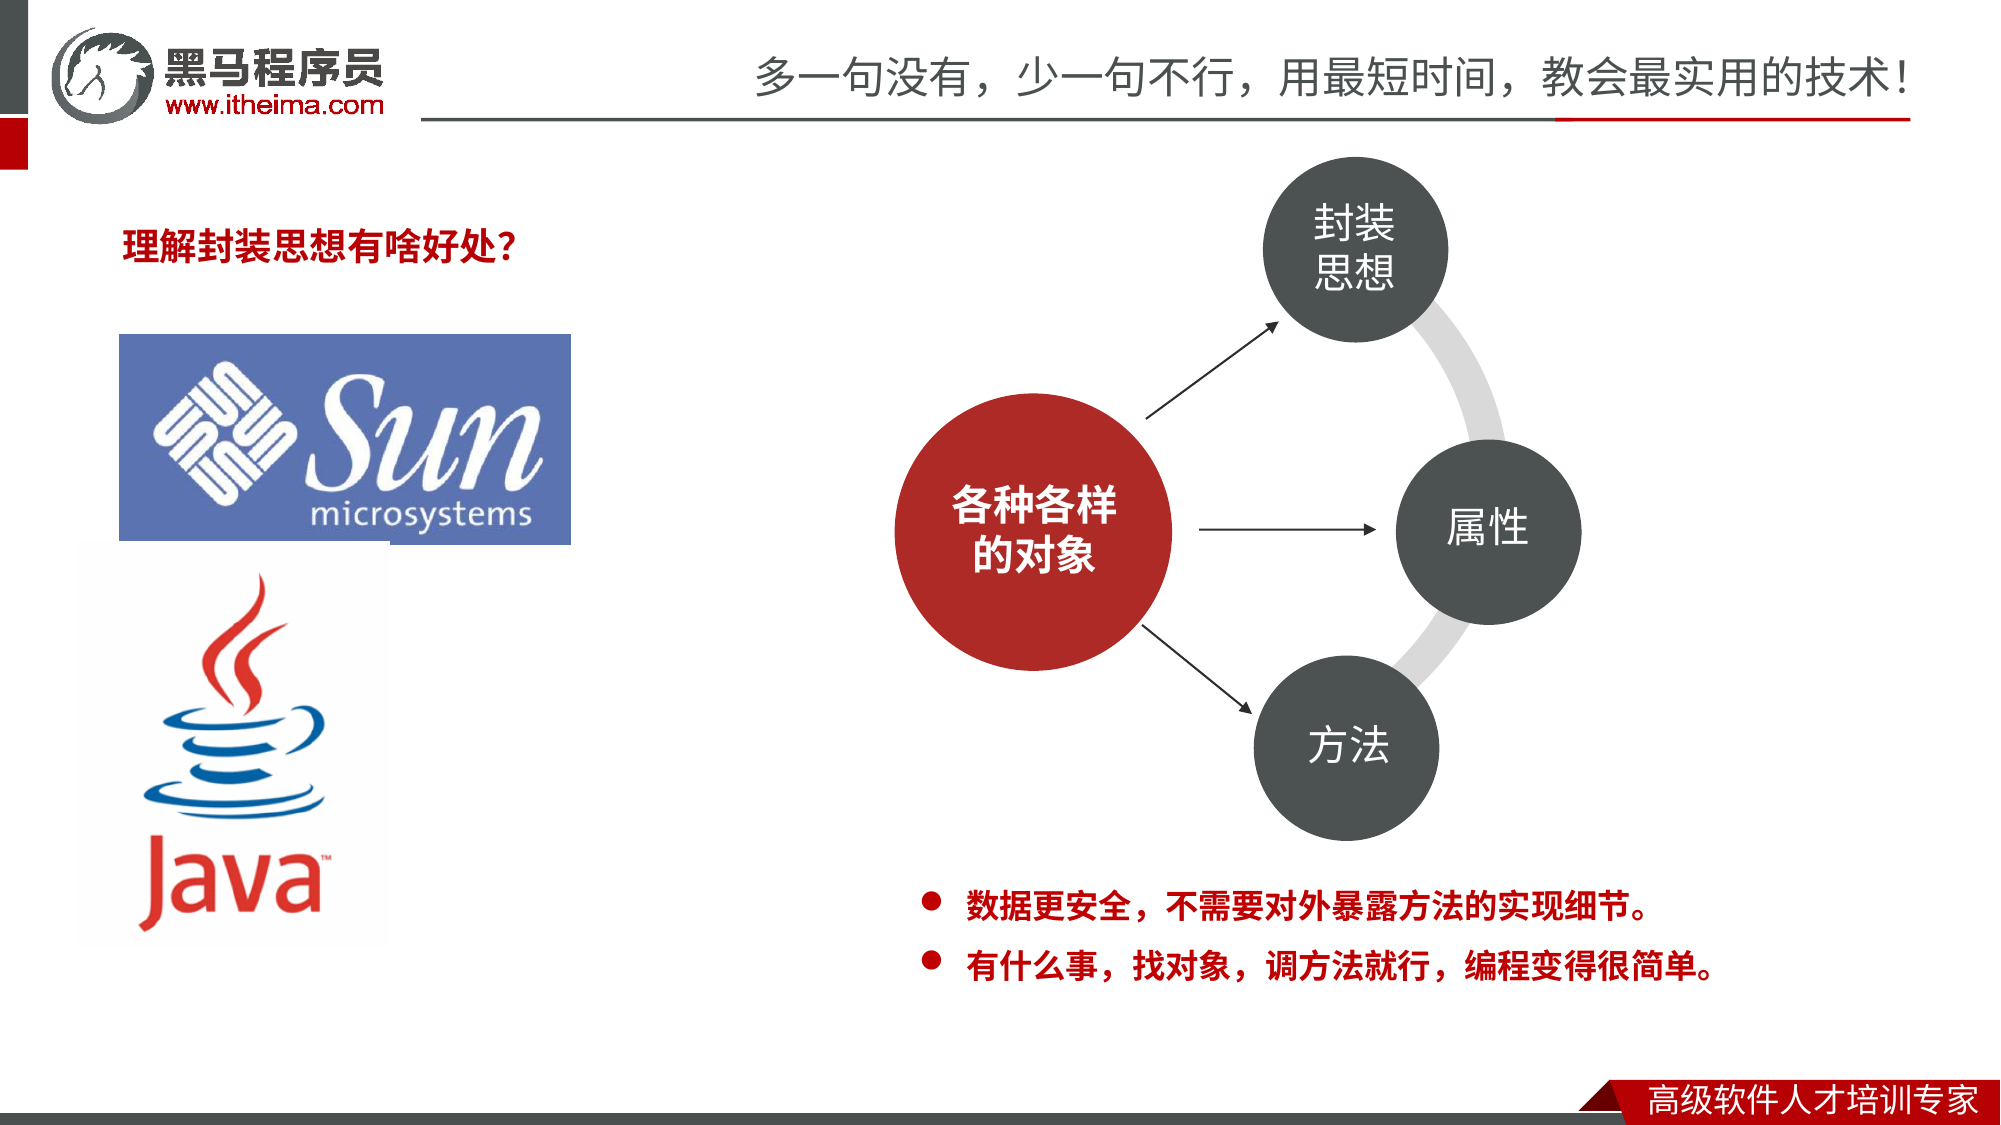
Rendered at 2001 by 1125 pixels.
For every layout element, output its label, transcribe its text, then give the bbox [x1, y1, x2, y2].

text_box [1262, 156, 1449, 343]
text_box 属性 [1422, 493, 1556, 559]
text_box [1412, 300, 1506, 441]
text_box 理解封装思想有啥好处？ [103, 203, 554, 289]
text_box 各种各样的对象 [921, 471, 1149, 586]
text_box 封装思想 [1288, 189, 1422, 305]
text_box [1145, 321, 1279, 420]
picture [78, 334, 571, 948]
text_box [894, 393, 1173, 671]
text_box [1253, 655, 1440, 841]
text_box [1199, 523, 1377, 536]
text_box 数据更安全，不需要对外暴露方法的实现细节。 有什么事，找对象，调方法就行，编程变得很简单。 [904, 857, 1939, 1053]
text_box [1141, 624, 1253, 715]
text_box [1395, 439, 1582, 625]
text_box [1392, 610, 1470, 687]
text_box 方法 [1282, 711, 1416, 777]
picture [50, 26, 384, 125]
